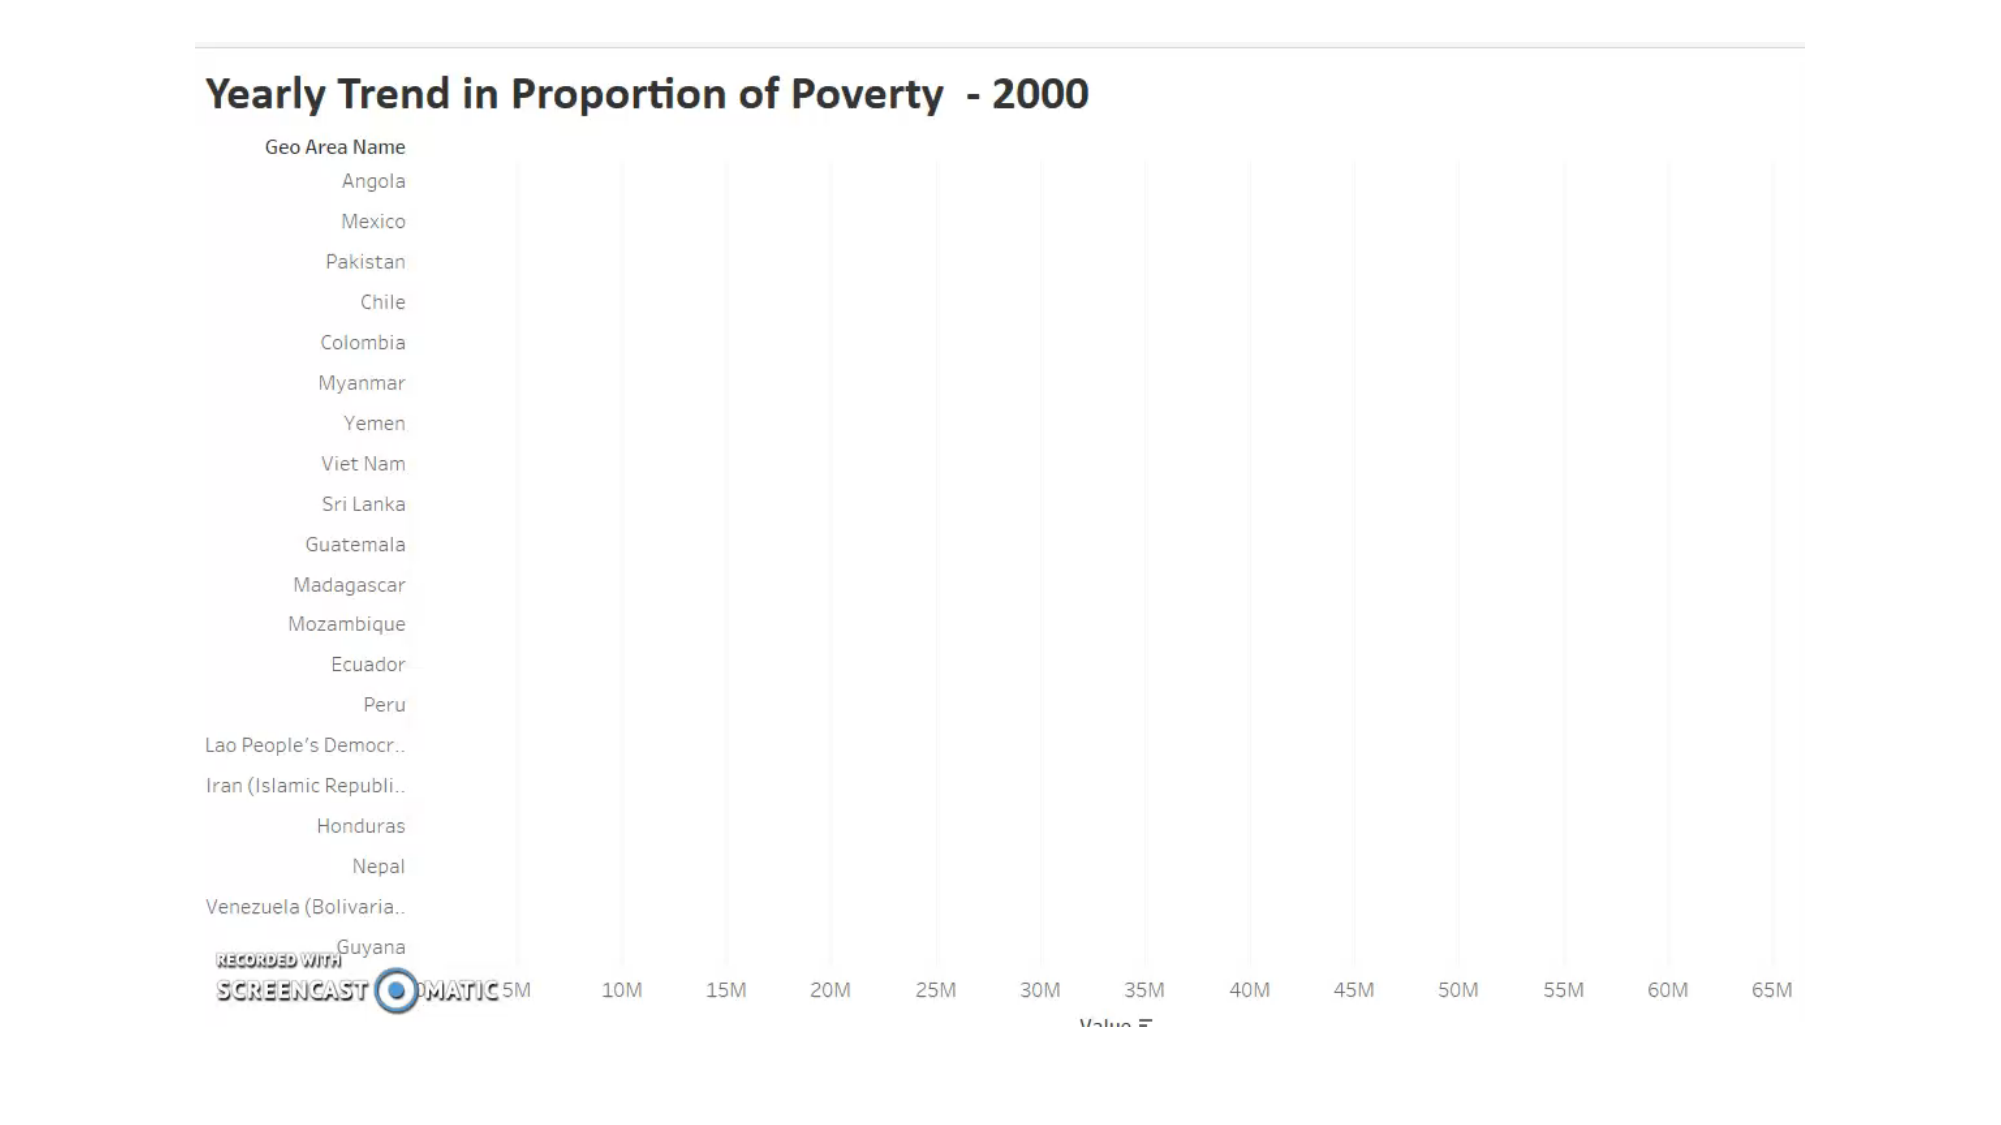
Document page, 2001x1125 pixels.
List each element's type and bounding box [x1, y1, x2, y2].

list [194, 42, 1806, 1028]
